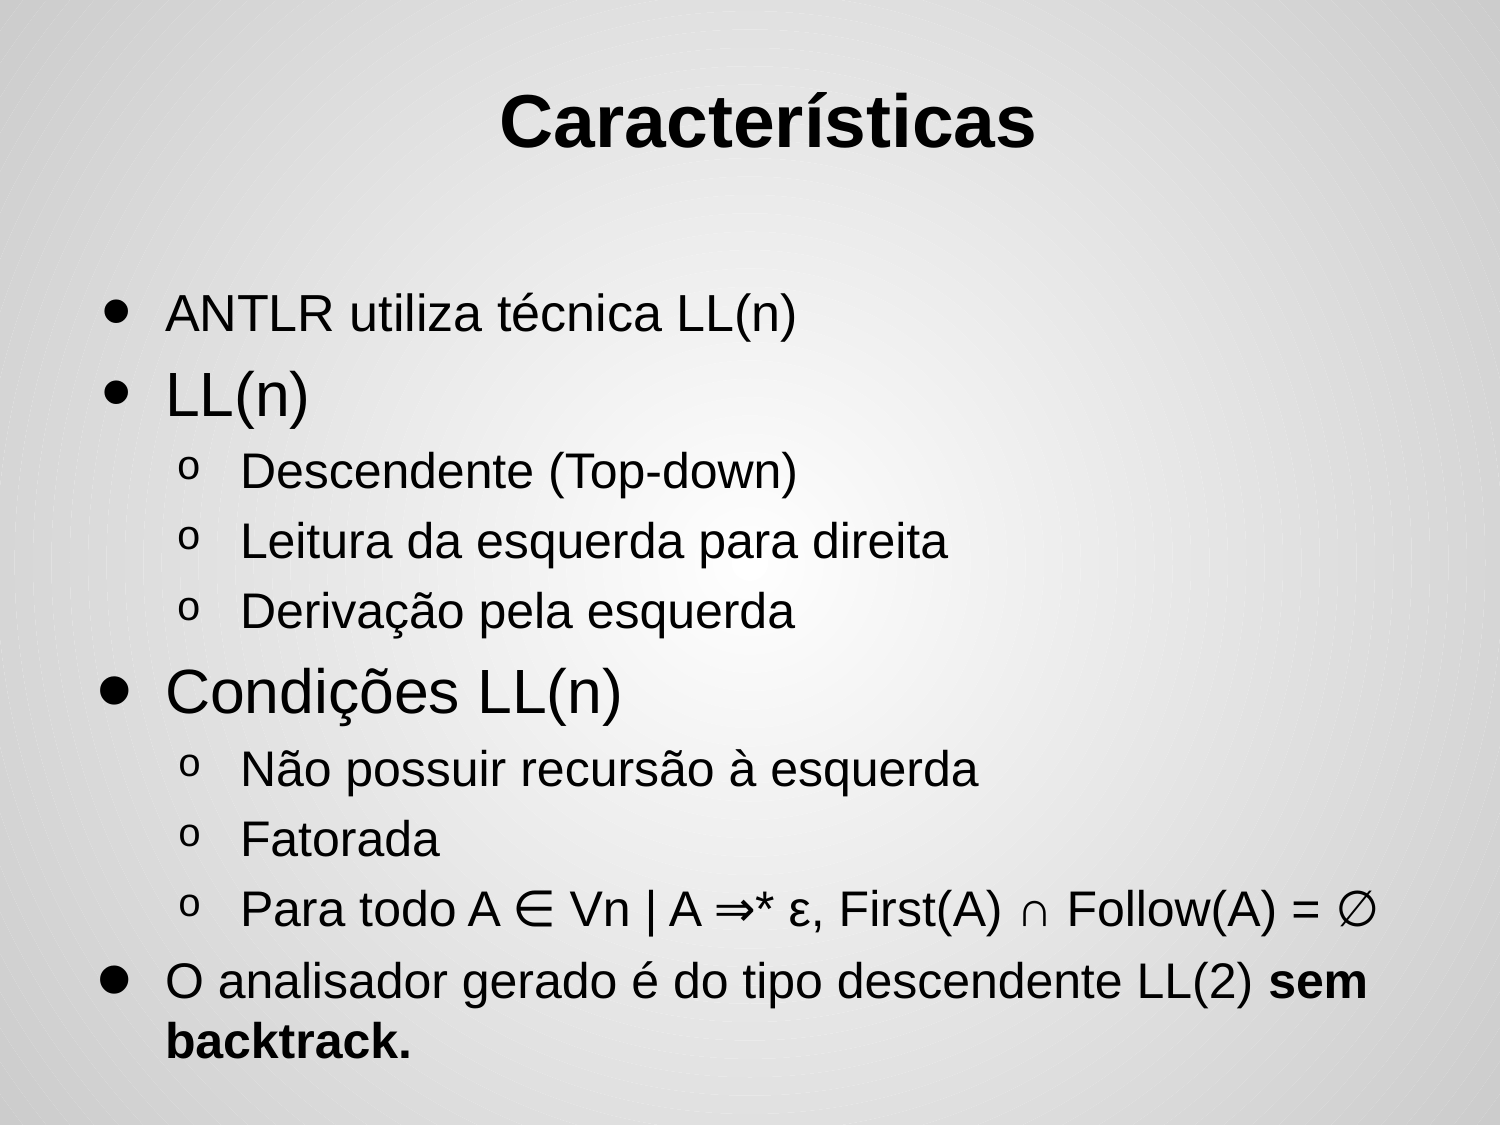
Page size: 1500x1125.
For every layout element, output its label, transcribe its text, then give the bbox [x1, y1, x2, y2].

title Características [75, 34, 1425, 178]
list ANTLR utiliza técnica LL(n) LL(n) Descendente (Top-down) Leitura da esquerda para direita Derivação pela esquerda Condições LL(n) Não possuir recursão à esquerda Fatorada Para todo A ∈ Vn | A ⇒* ε, First(A) ∩ Follow(A) = ∅ O analisador gerado é do tipo descendente LL(2) sem backtrack. [75, 264, 1425, 1079]
